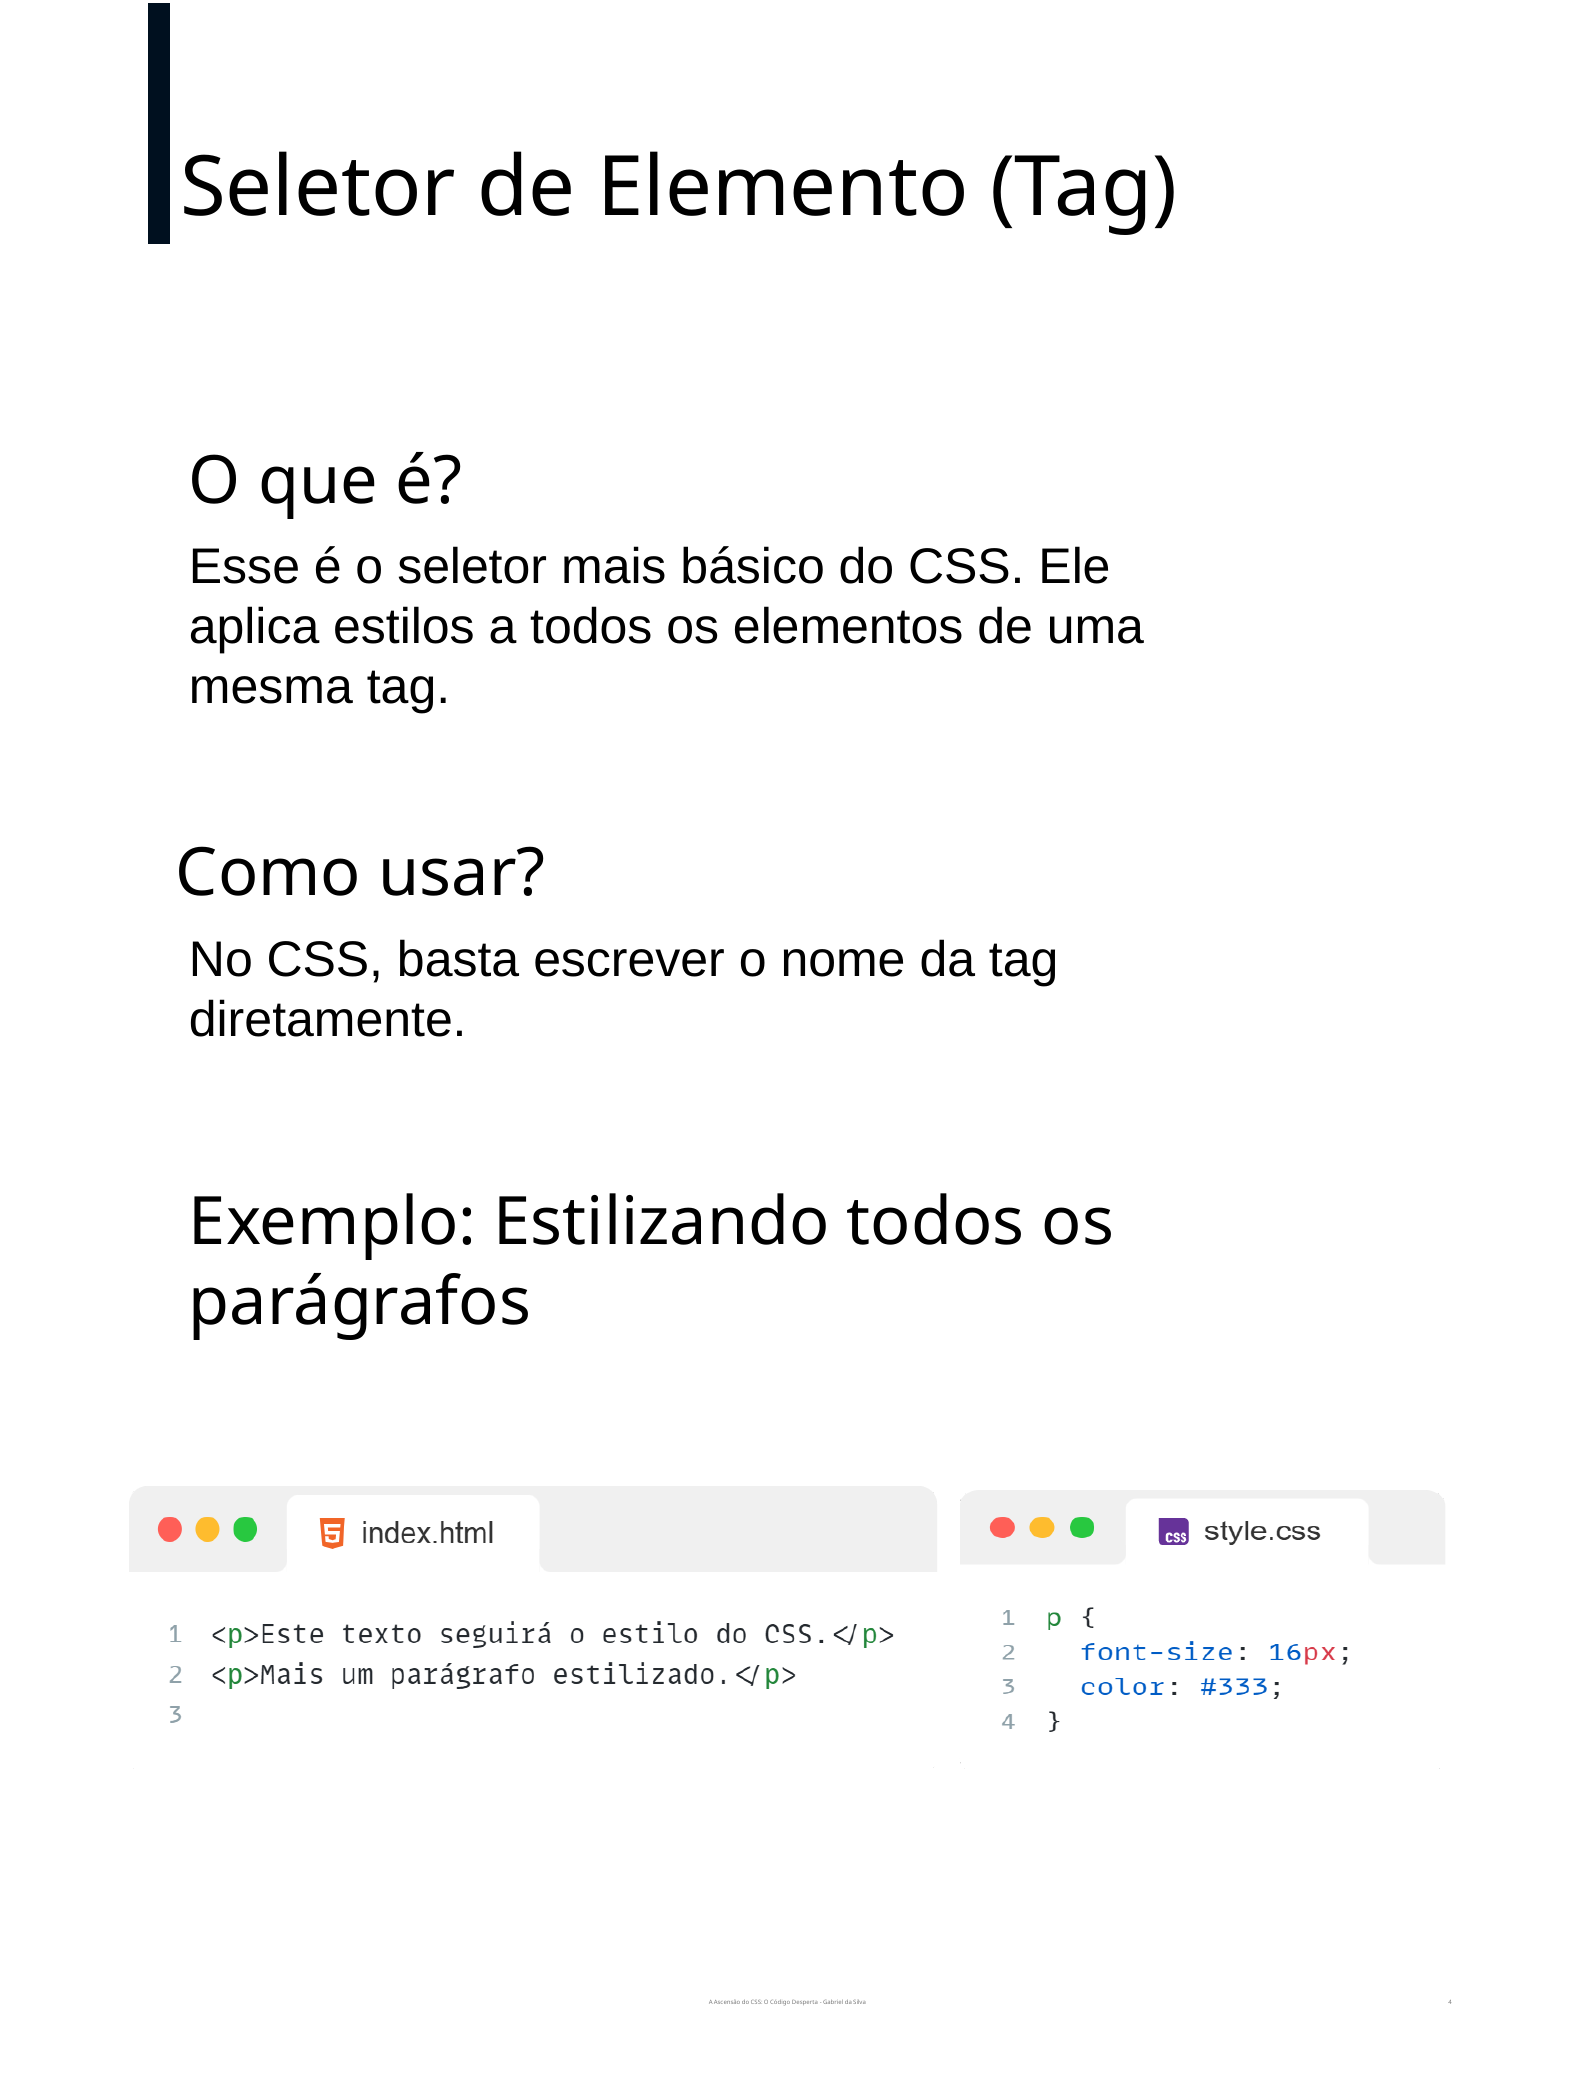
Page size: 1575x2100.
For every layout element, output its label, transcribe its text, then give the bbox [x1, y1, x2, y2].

text_box No CSS, basta escrever o nome da tag diretamente. [173, 918, 1214, 1054]
text_box [142, 0, 176, 250]
text_box Seletor de Elemento (Tag) [176, 124, 1209, 240]
footer A Ascensão do CSS: O Código Desperta​ - Gabriel da Silva [521, 1946, 1054, 2059]
text_box Esse é o seletor mais básico do CSS. Ele aplica estilos a todos os elementos de uma mesma tag. [173, 526, 1214, 721]
text_box O que é? [173, 428, 1214, 524]
text_box Exemplo: Estilizando todos os parágrafos [173, 1170, 1214, 1346]
slide_number 4 [1112, 1946, 1467, 2059]
text_box Como usar? [160, 821, 1200, 917]
picture [80, 1431, 1496, 1843]
